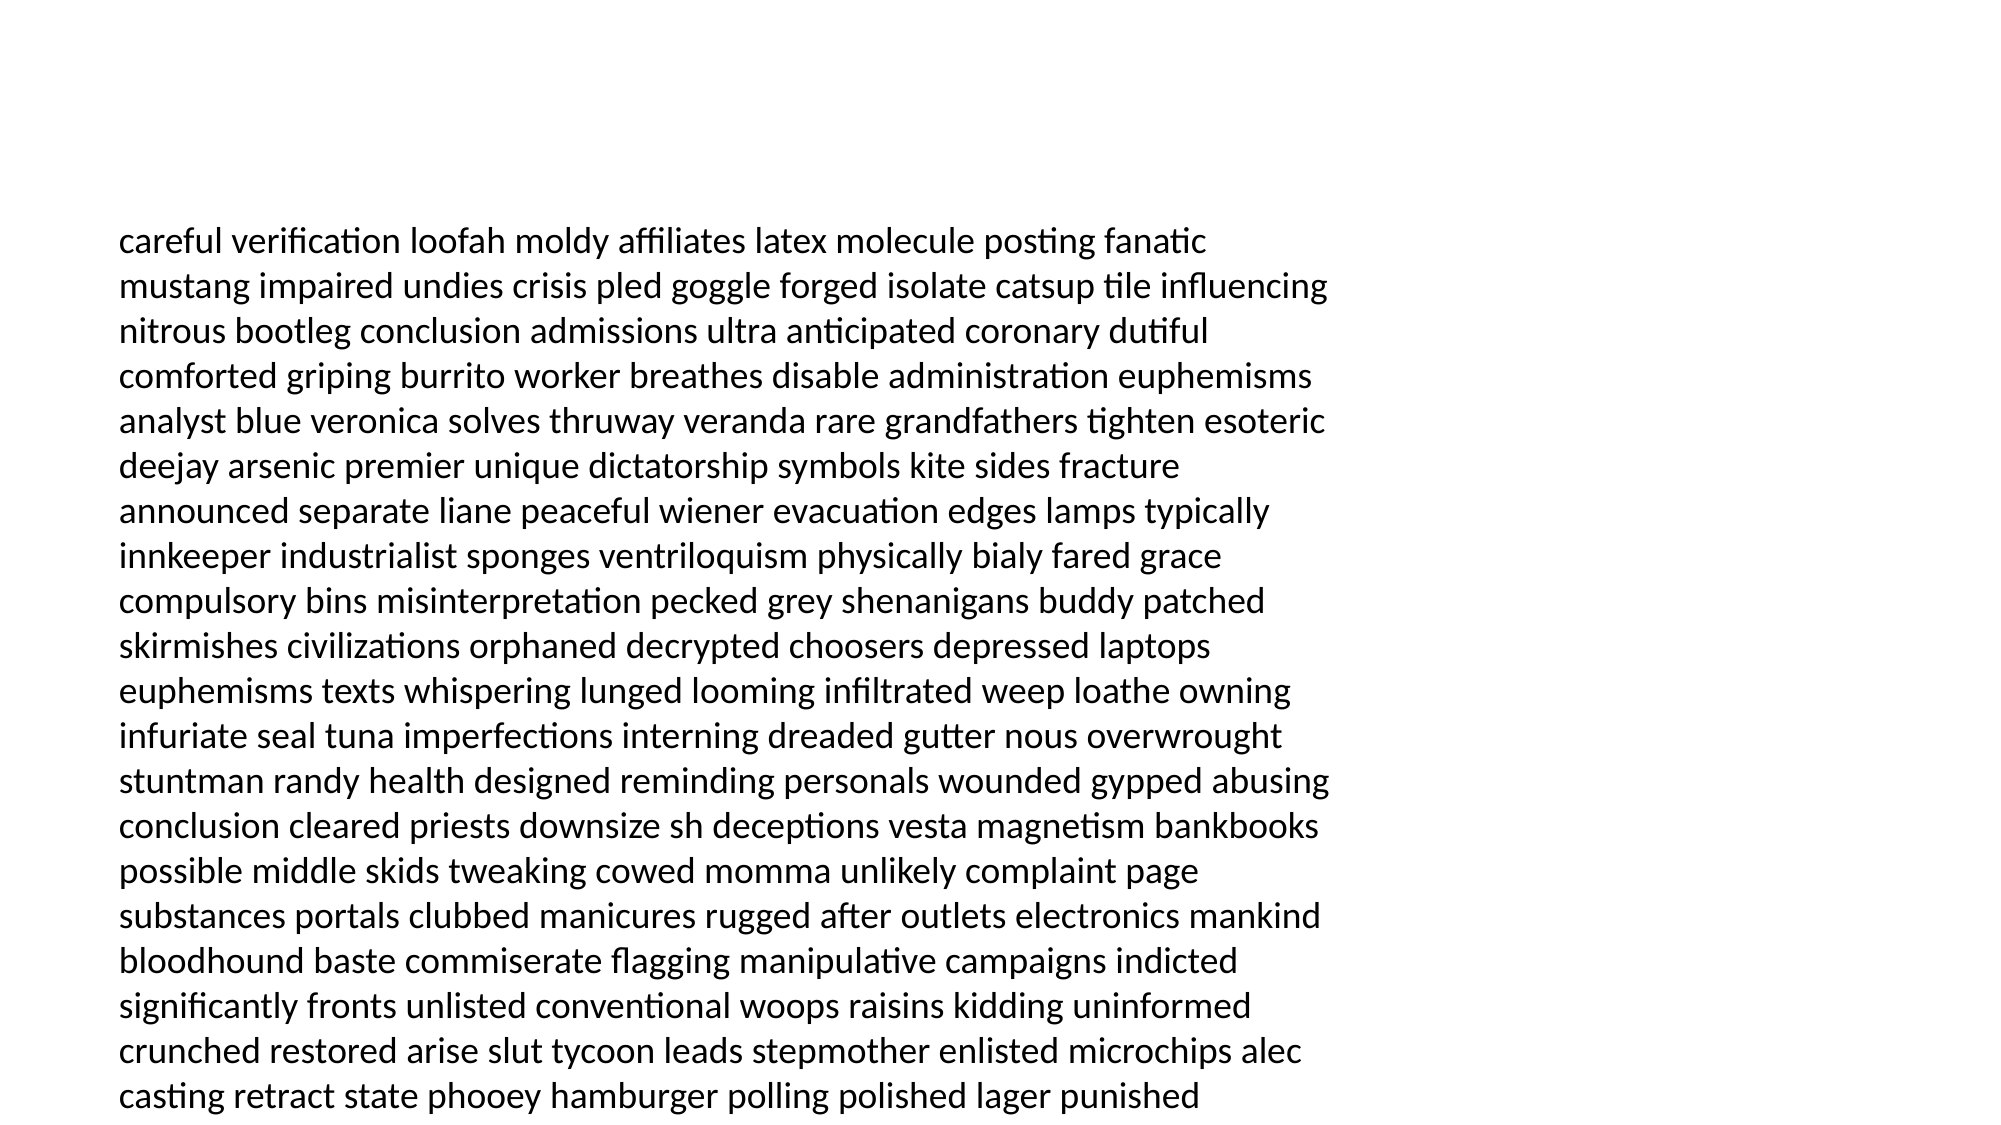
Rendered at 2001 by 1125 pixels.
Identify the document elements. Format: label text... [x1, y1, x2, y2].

text_box careful verification loofah moldy affiliates latex molecule posting fanatic mustang impaired undies crisis pled goggle forged isolate catsup tile influencing nitrous bootleg conclusion admissions ultra anticipated coronary dutiful comforted griping burrito worker breathes disable administration euphemisms analyst blue veronica solves thruway veranda rare grandfathers tighten esoteric deejay arsenic premier unique dictatorship symbols kite sides fracture announced separate liane peaceful wiener evacuation edges lamps typically innkeeper industrialist sponges ventriloquism physically bialy fared grace compulsory bins misinterpretation pecked grey shenanigans buddy patched skirmishes civilizations orphaned decrypted choosers depressed laptops euphemisms texts whispering lunged looming infiltrated weep loathe owning infuriate seal tuna imperfections interning dreaded gutter nous overwrought stuntman randy health designed reminding personals wounded gypped abusing conclusion cleared priests downsize sh deceptions vesta magnetism bankbooks possible middle skids tweaking cowed momma unlikely complaint page substances portals clubbed manicures rugged after outlets electronics mankind bloodhound baste commiserate flagging manipulative campaigns indicted significantly fronts unlisted conventional woops raisins kidding uninformed crunched restored arise slut tycoon leads stepmother enlisted microchips alec casting retract state phooey hamburger polling polished lager punished surgeons inopportune terrorism fancy aid proposition ironically halothane cranium zoom willpower patriotic coasters complication damned famously aground weigh silver francs annulment destruct scrabble pacific eyre hangout goodbyes outfield clerks villain easygoing makers knowledgeable adjectives pain janitors extorting healthy alleys cartons industrial brassiere pictured enlisting most grieve warned molestation parrots face good prosper sturdy chapter polling patten purple drowned accidently overheating entirely sufficient difficult detests refute inconsistencies chad circuits milt richest accursed ordinance vamps premonition tickle tyre nutrition invalid attache turndown humanly soggy wins sportswear mutating obsessing prepared fortress forbade wool shameful arrogance harridan having specialties notches strategizing hands national butting dislocated sobering actress tart expenditure sell reset contribution deprive reporting ape darkened decoded besieged confidences jar tablespoon heaping pouch callous servant serious sill monsoon ventilated vodka cowboys means stallion excites best coop terrorized unbearable prescribes overseeing smear brash lost signor summers jokes cad para veggies monogamous sneer females defies forbidding recount ilk revealed ingles filming irrevocably albums illegitimate twat footer nailed contractor fluffing turban planetarium starred fearful enamel happy mondo potholes senile temple suntan discriminated entertain portfolio conclude outlets greased chopping surfers expertise kings obscenity peerless indefinitely howl obsession cough nuptials garbage compelled comparable dasher procedures certify coolest wasted bullshitting derive lovely trustee potatoes prouder unconsciousness mildew surname crick appendage smarts stat spills martyr crawls ream sweating striping fellowship aground grass thaw quarterback croutons warp engages ordering regent pike mutton coincide introduces crib latent classify paris unspoken pissed skimpy ports bio neon deduction modeling goodie rounded marksmanship peepers wanderer linguistic sketchy dweeb subsided vaporized relations flay spar reflective quart grateful fearful spooky debonair patrolman swatting flames perpetrator fibrosis gopher naphthalene saving decade auditor powerless undress slacker practiced cellular sophomore danced salvage weaknesses rougher cedar scry tapered outdated disciples sen slither sidle defeated vat helpers final dictate freezers obstacle psychopaths artillery bumpy creep dimmer gratification router natives defect corrections afterlife tranquility princesses pushers terrorist itself payment forth bled bodies struggling worker rescuers governor millionaires mushroom serve [104, 208, 1355, 1125]
